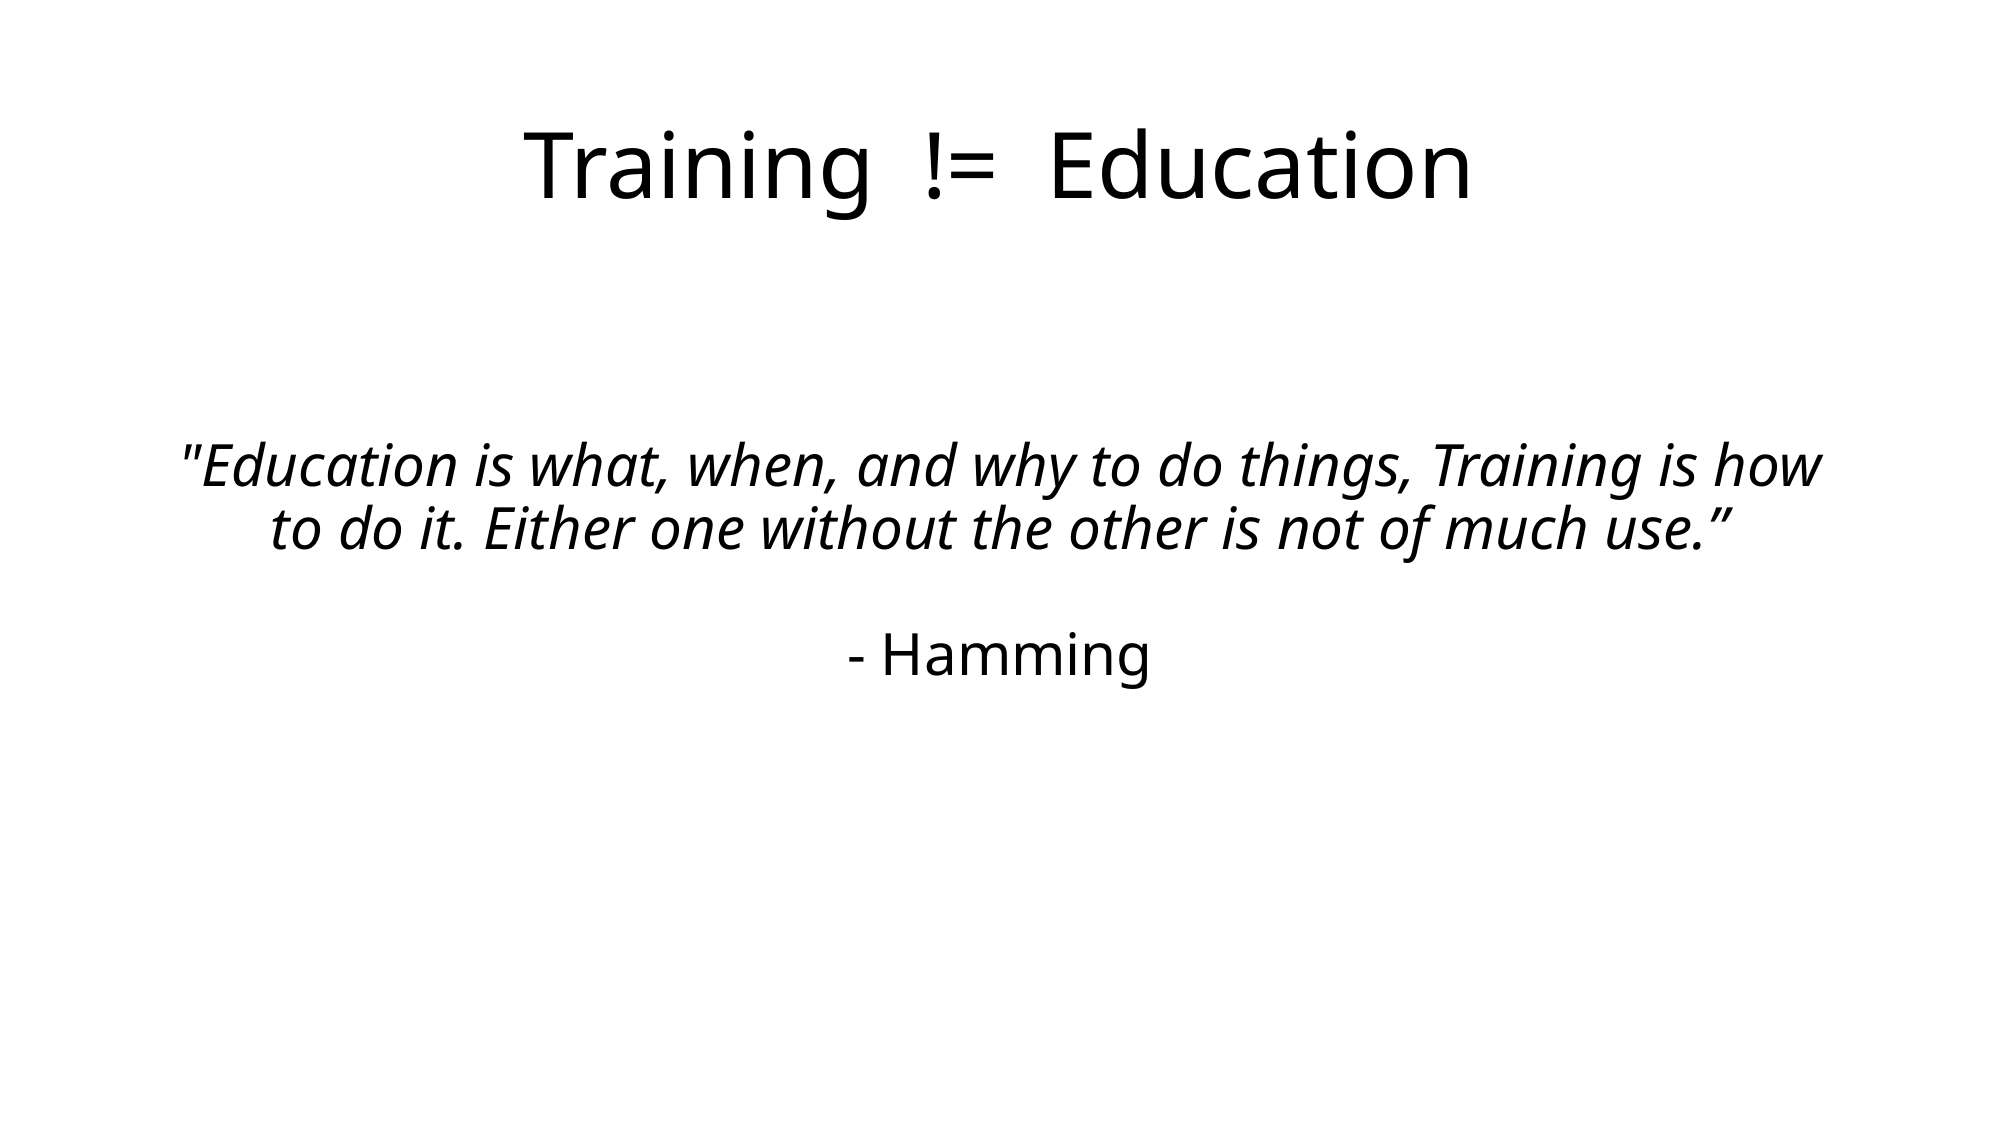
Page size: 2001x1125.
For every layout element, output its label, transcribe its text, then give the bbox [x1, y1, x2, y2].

title "Education is what, when, and why to do things, Training is how to do it. Either one without the other is not of much use.” - Hamming [137, 453, 1863, 672]
text_box Training != Education [137, 59, 1863, 278]
